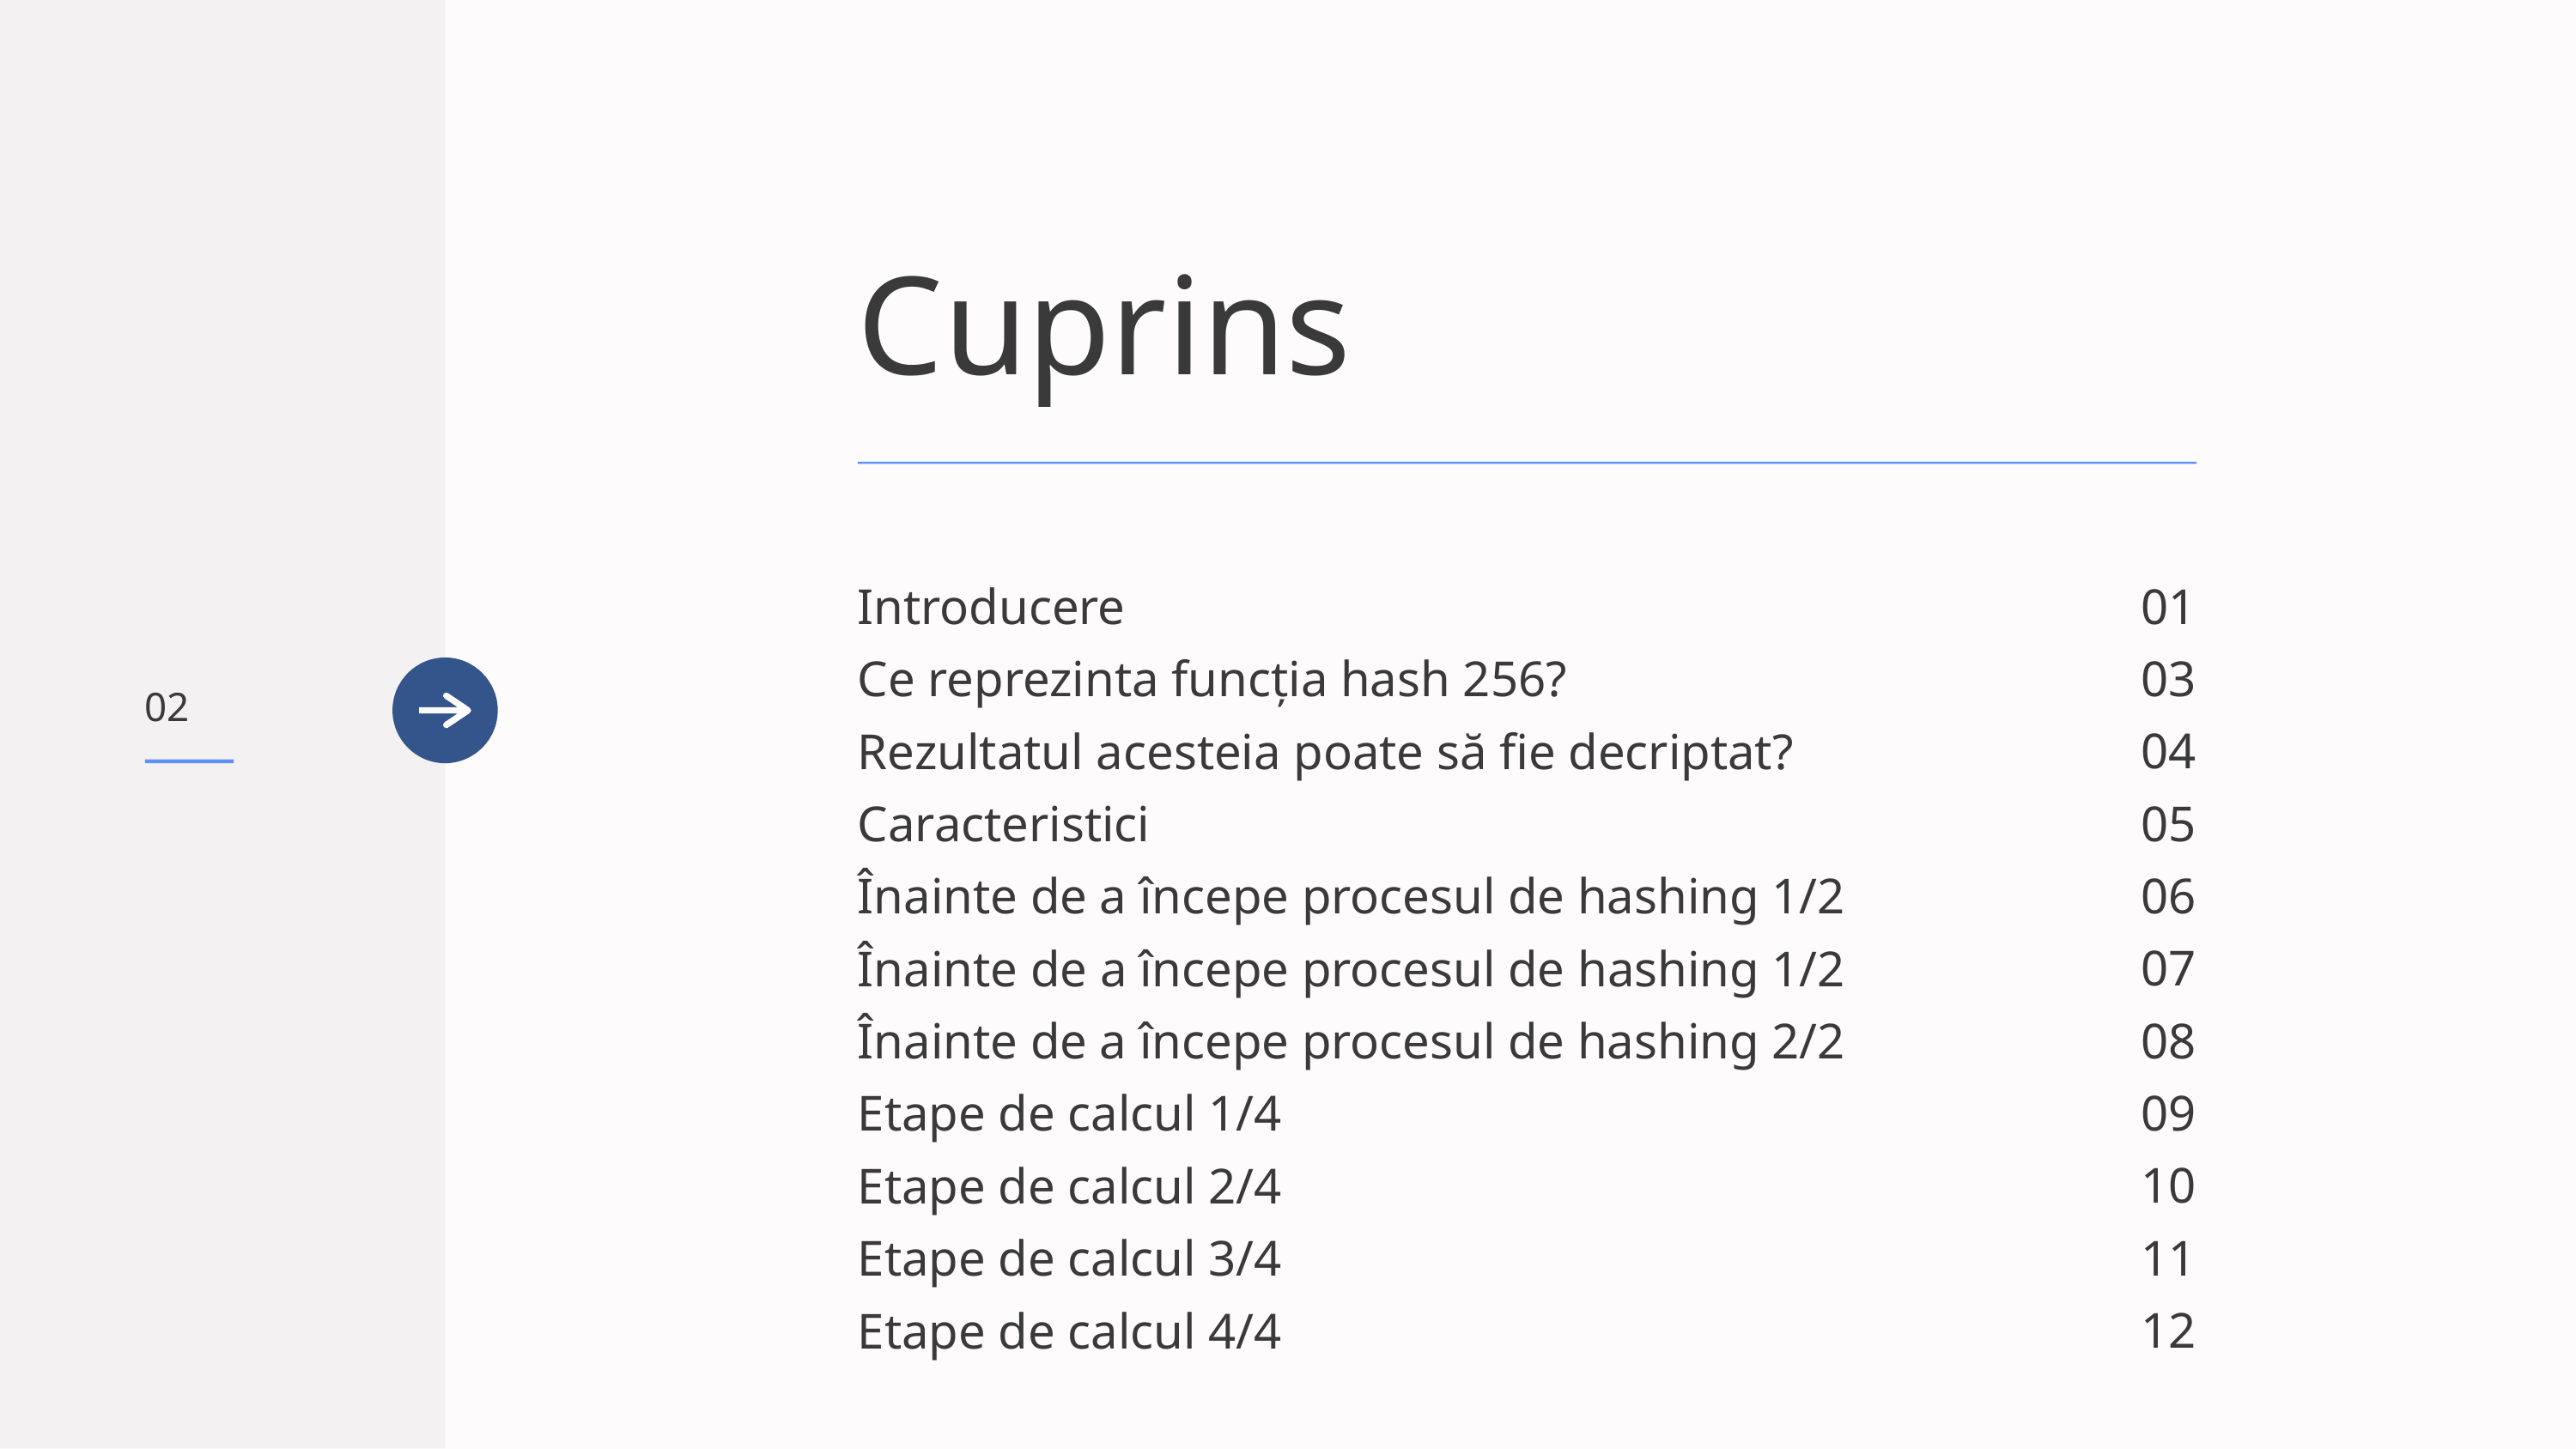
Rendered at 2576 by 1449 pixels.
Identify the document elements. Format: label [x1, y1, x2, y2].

text_box [144, 684, 234, 764]
text_box [392, 657, 499, 764]
text_box [857, 265, 2197, 1446]
text_box [0, 0, 446, 1449]
